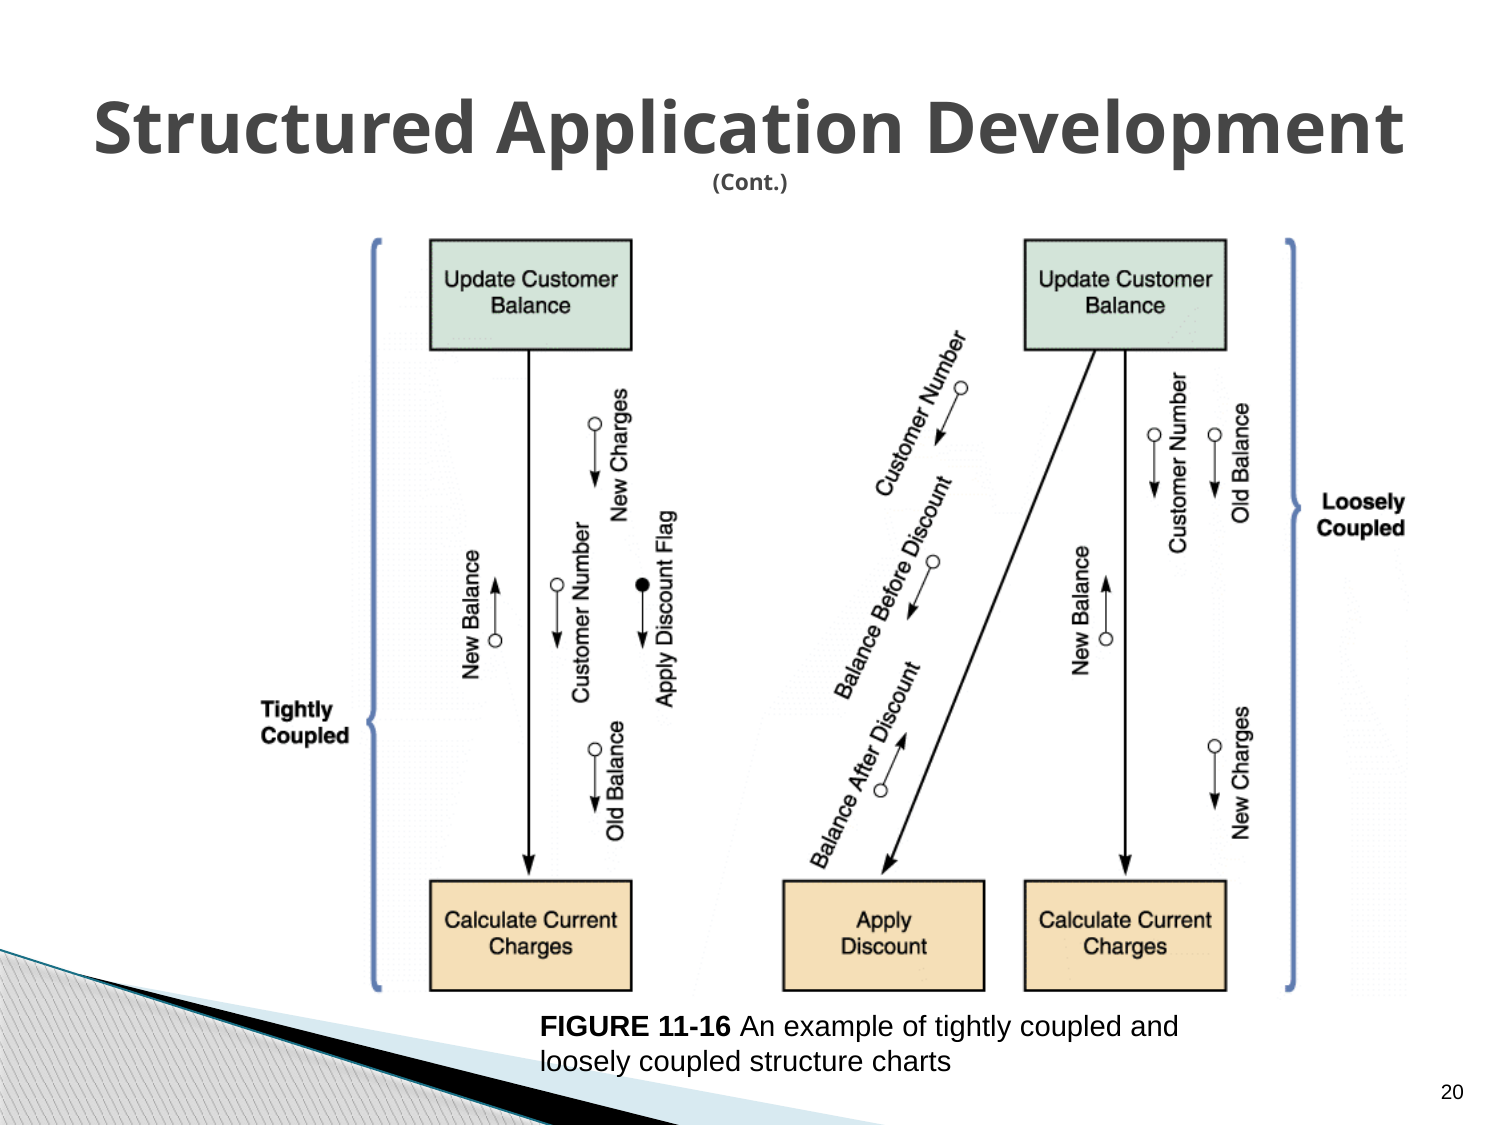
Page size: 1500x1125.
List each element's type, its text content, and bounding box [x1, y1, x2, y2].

picture [260, 237, 1410, 1001]
text_box FIGURE 11-16 An example of tightly coupled and loosely coupled structure charts [525, 1012, 1259, 1085]
title Structured Application Development (Cont.) [75, 45, 1425, 233]
slide_number 20 [1418, 1051, 1479, 1112]
